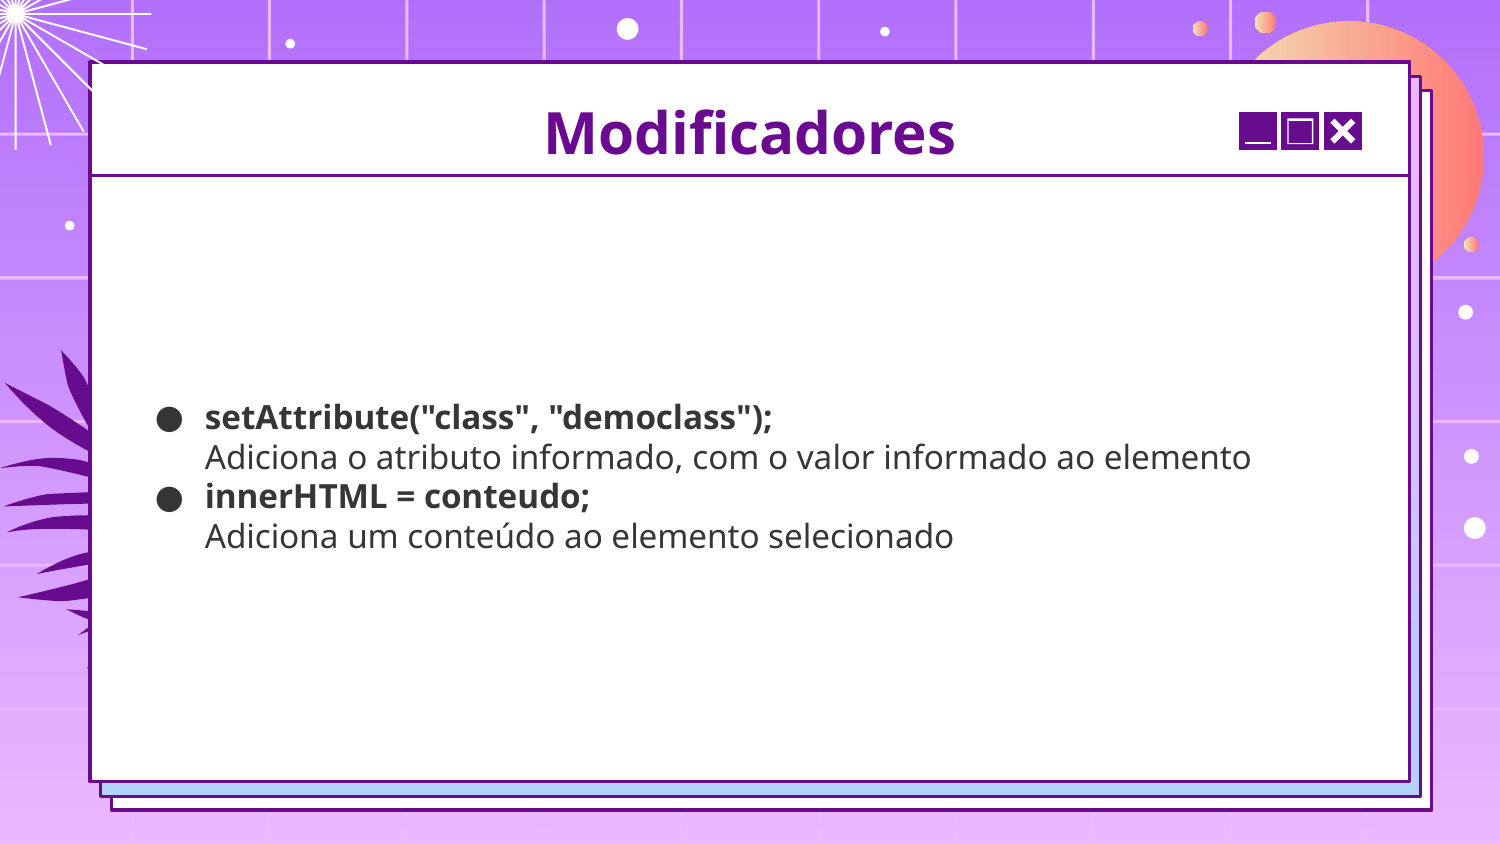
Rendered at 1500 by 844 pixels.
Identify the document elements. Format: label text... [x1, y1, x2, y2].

list setAttribute("class", "democlass"); Adiciona o atributo informado, com o valor informado ao elemento innerHTML = conteudo; Adiciona um conteúdo ao elemento selecionado [114, 228, 1410, 723]
title Modificadores [90, 90, 1410, 173]
